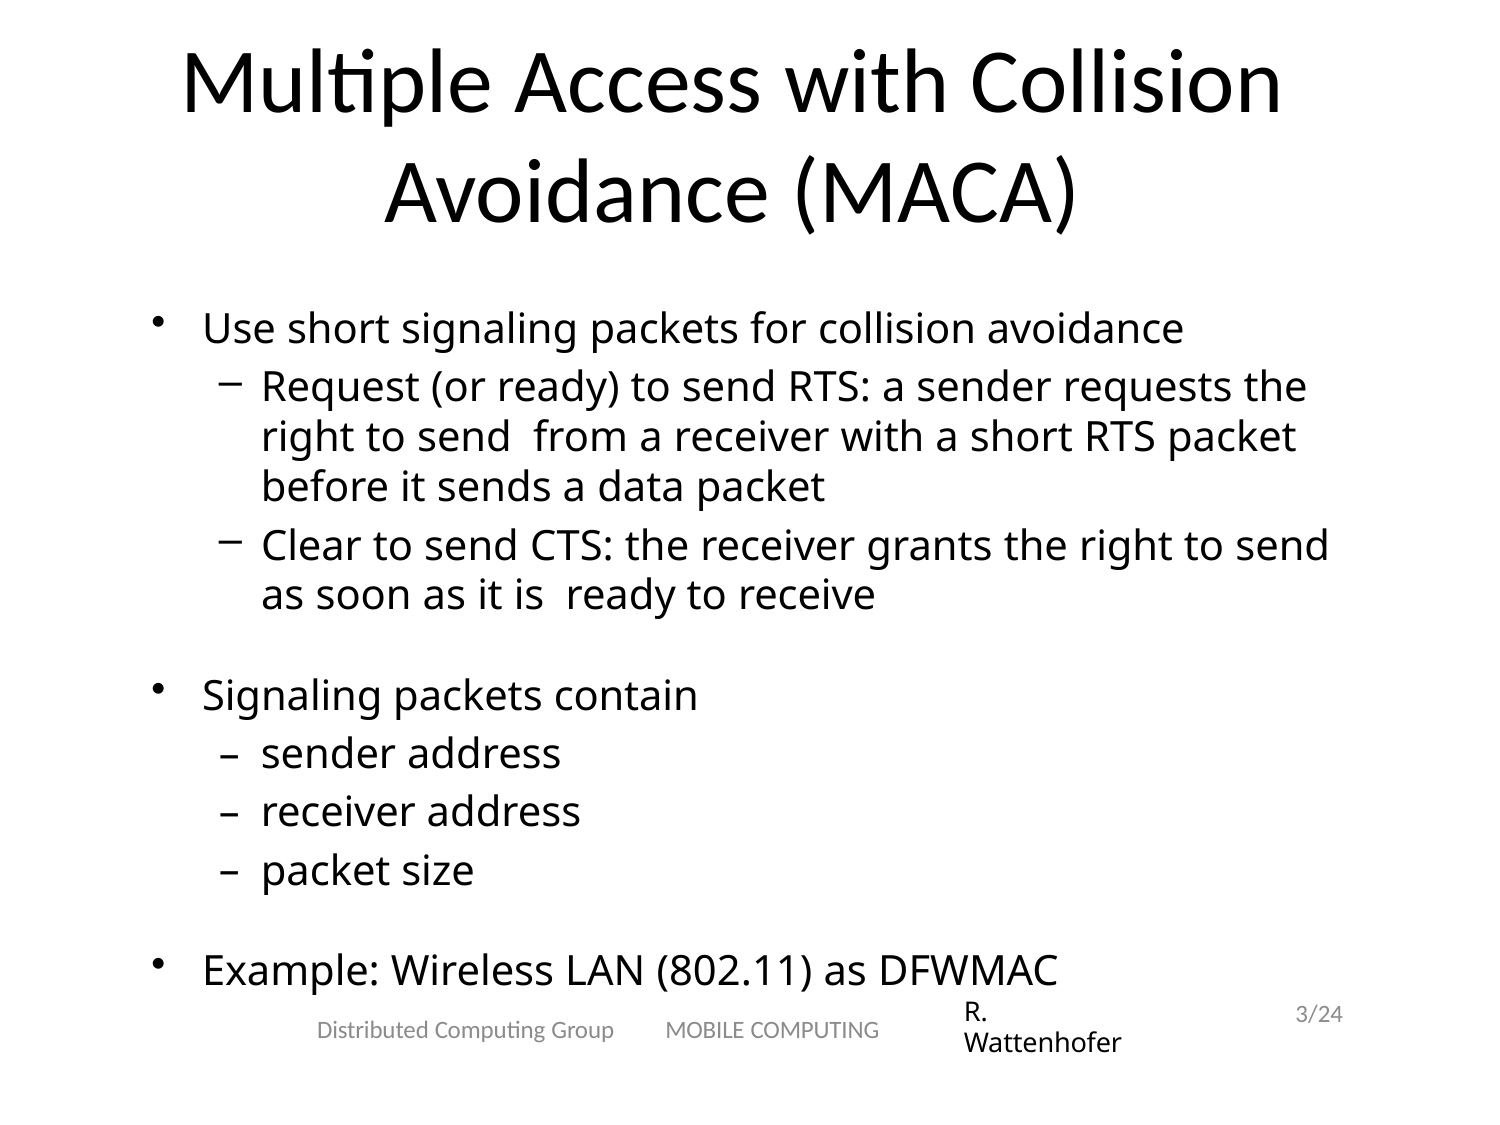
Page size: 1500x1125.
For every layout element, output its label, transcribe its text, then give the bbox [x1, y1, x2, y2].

footer Distributed Computing Group [291, 994, 638, 1125]
title Multiple Access with Collision Avoidance (MACA) [24, 18, 1438, 241]
text_box R. Wattenhofer [962, 996, 1144, 1058]
slide_number 3/24 [1284, 686, 1344, 1125]
slide_number MOBILE COMPUTING [663, 994, 937, 1125]
text_box Use short signaling packets for collision avoidance Request (or ready) to send RTS: a sender requests the right to send from a receiver with a short RTS packet before it sends a data packet Clear to send CTS: the receiver grants the right to send as soon as it is ready to receive Signaling packets contain sender address receiver address packet size Example: Wireless LAN (802.11) as DFWMAC [149, 235, 1334, 994]
